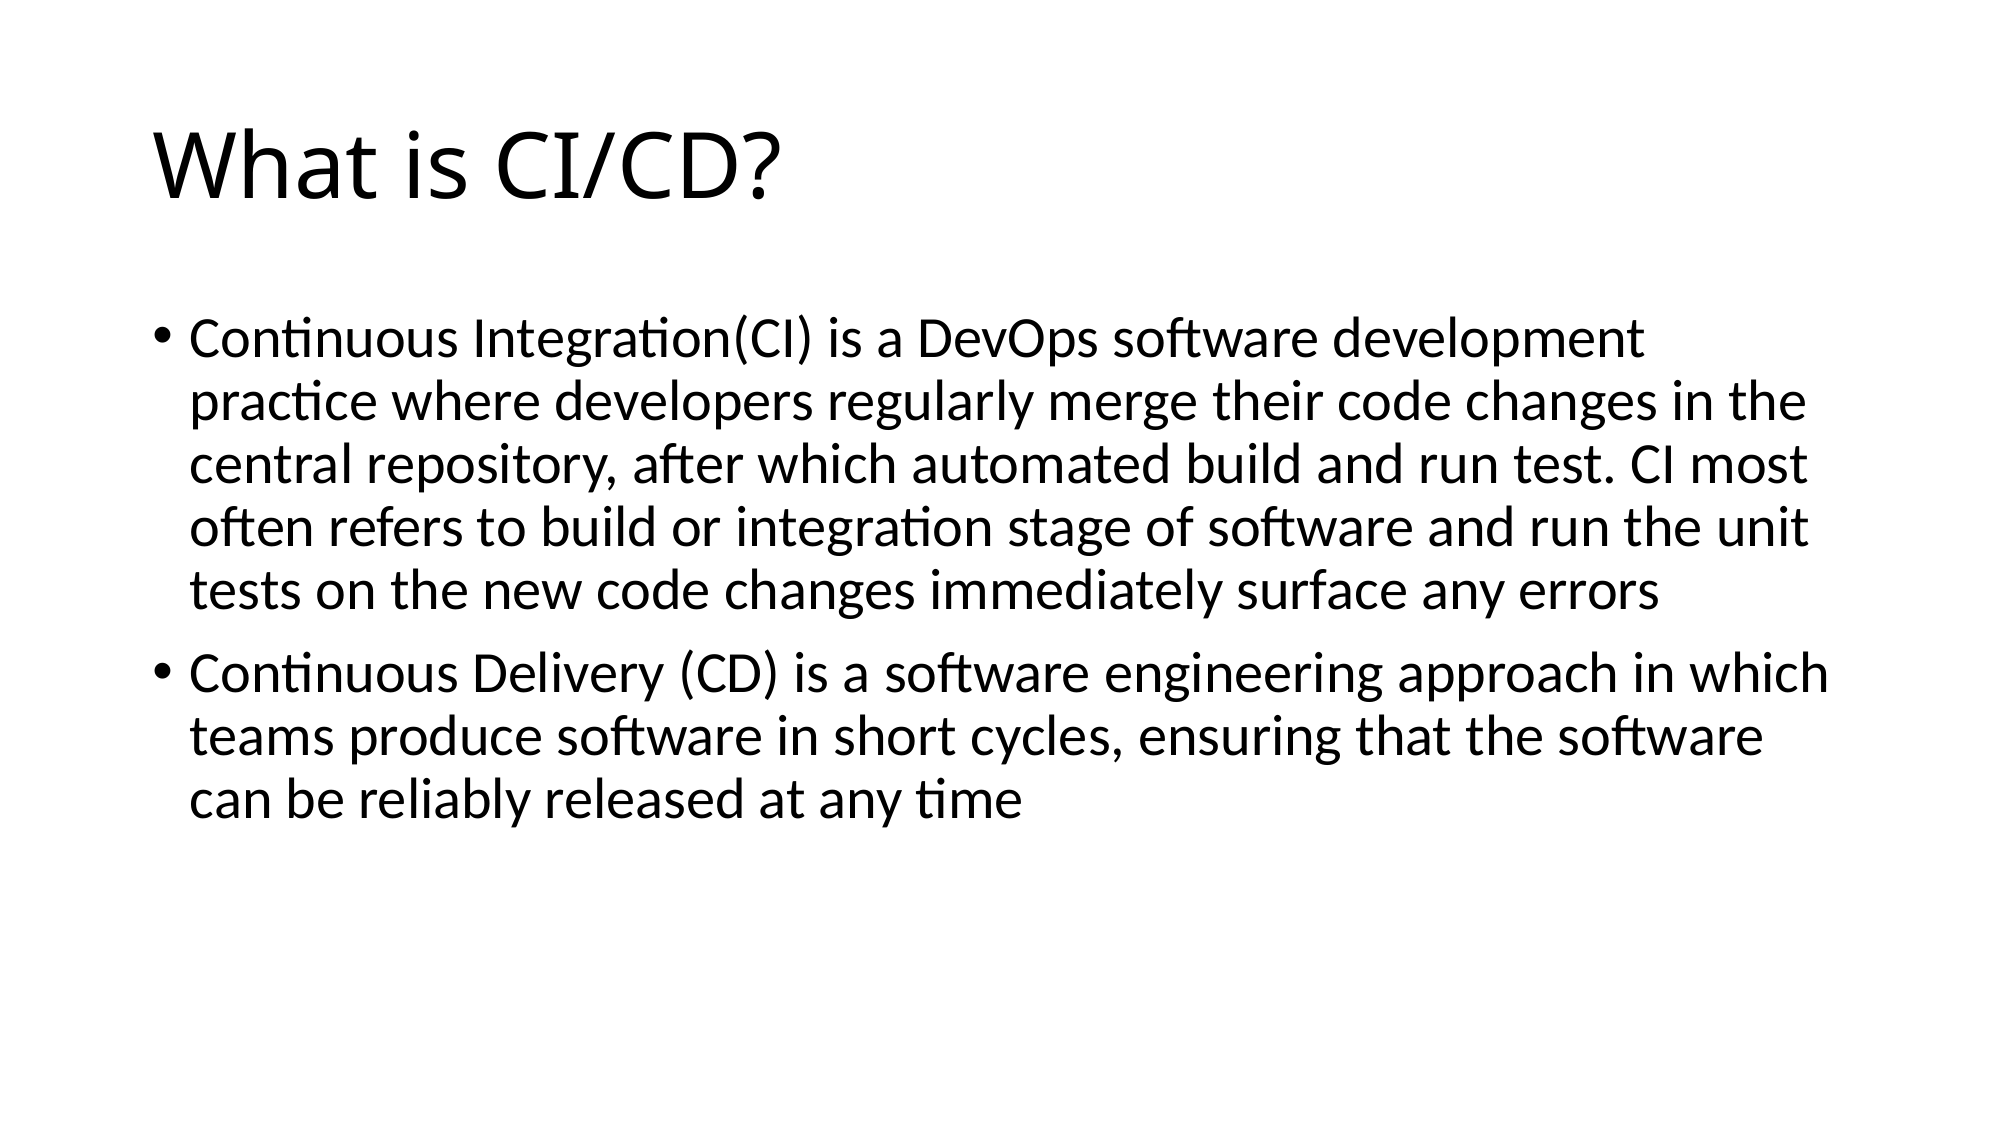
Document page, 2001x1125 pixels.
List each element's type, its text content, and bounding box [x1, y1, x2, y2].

title What is CI/CD? [137, 59, 1863, 278]
list Continuous Integration(CI) is a DevOps software development practice where developers regularly merge their code changes in the central repository, after which automated build and run test. CI most often refers to build or integration stage of software and run the unit tests on the new code changes immediately surface any errors Continuous Delivery (CD) is a software engineering approach in which teams produce software in short cycles, ensuring that the software can be reliably released at any time [137, 299, 1863, 1014]
